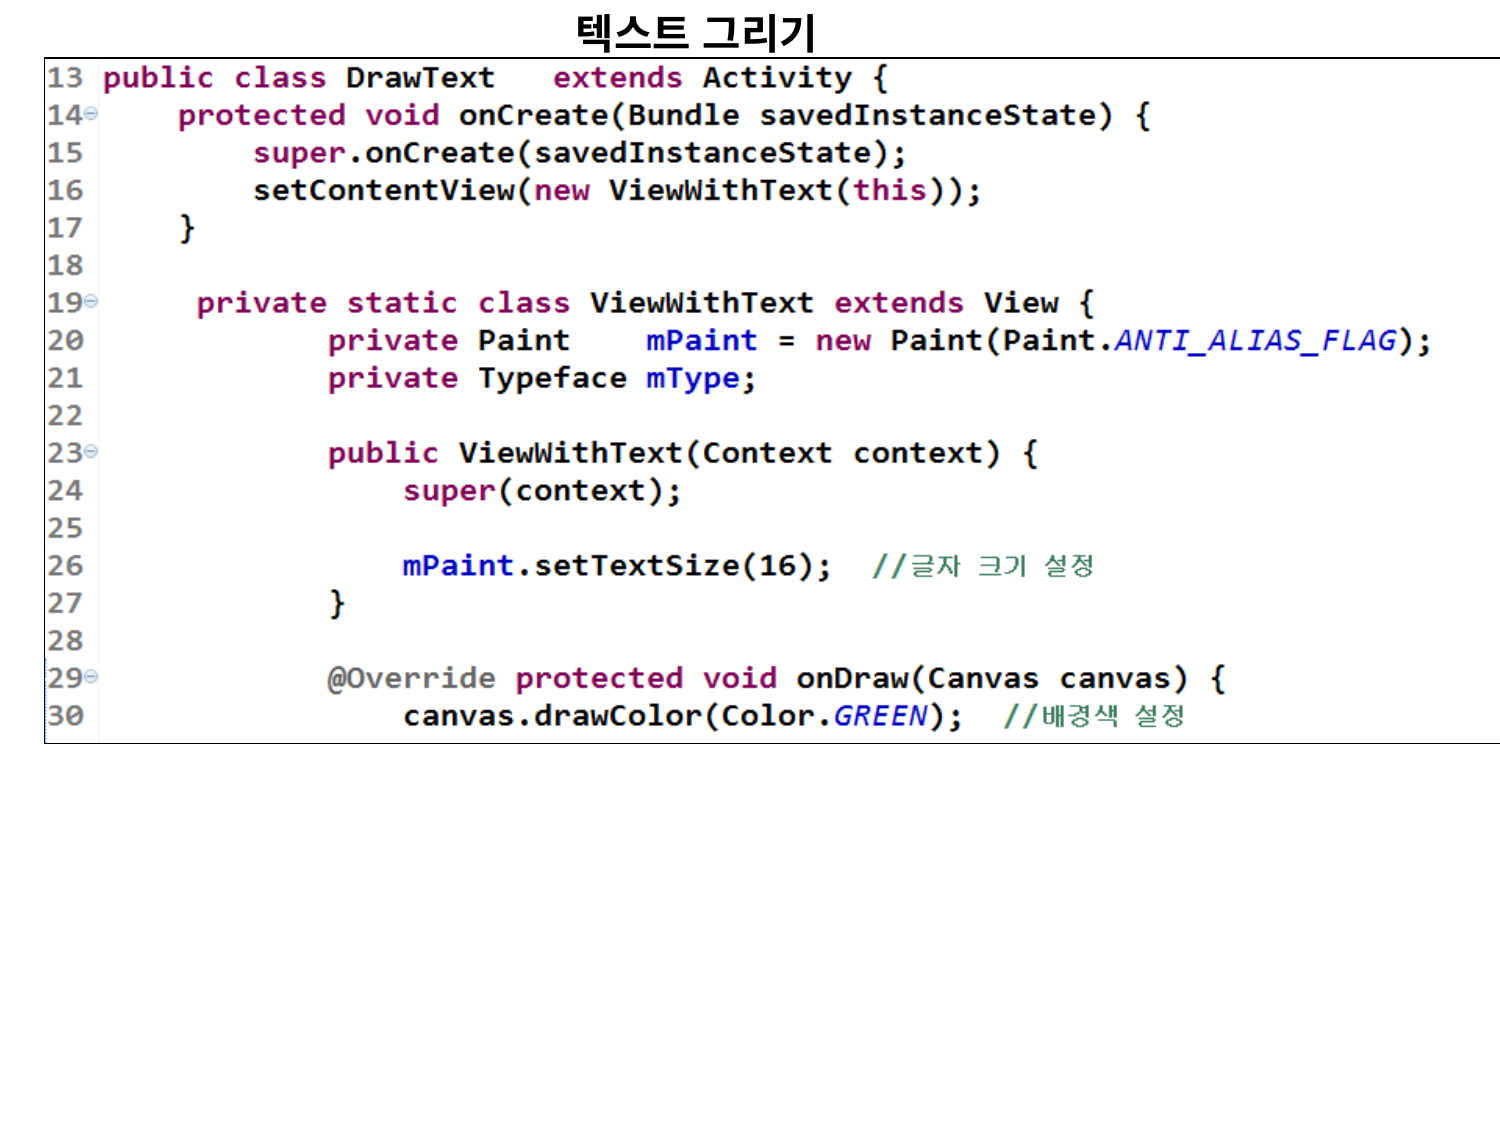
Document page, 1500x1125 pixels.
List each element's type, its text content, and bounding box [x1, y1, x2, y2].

text_box 텍스트 그리기 [152, 0, 1243, 56]
picture [45, 58, 1500, 744]
